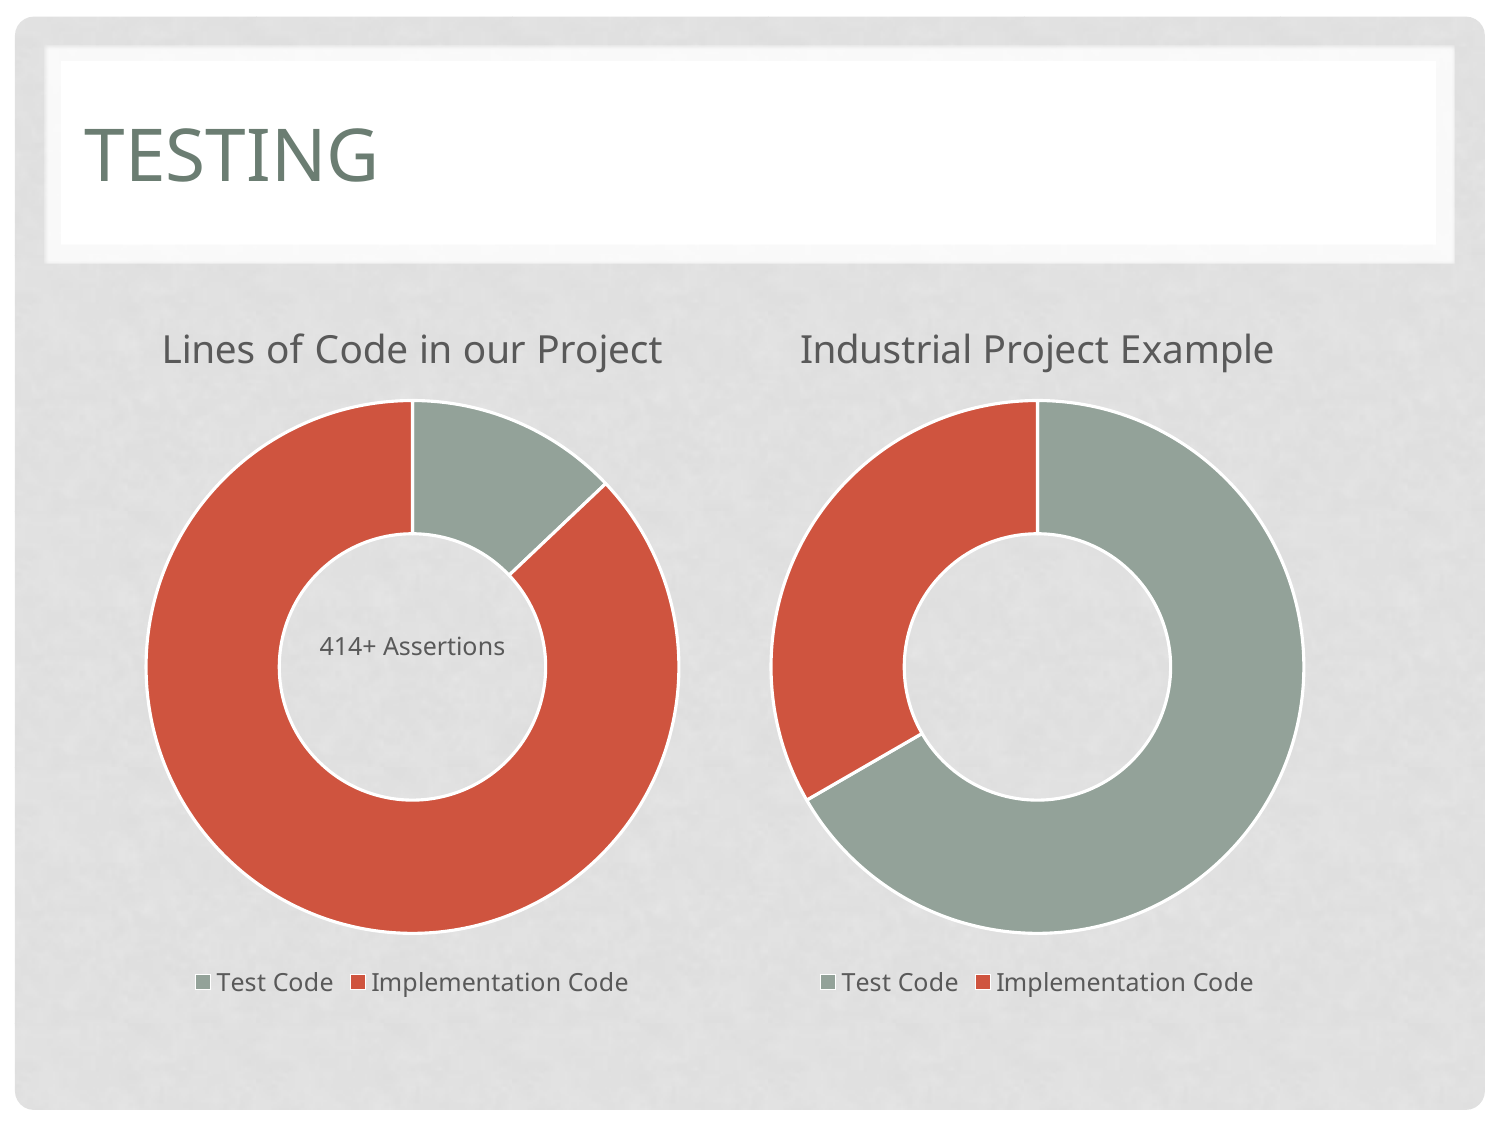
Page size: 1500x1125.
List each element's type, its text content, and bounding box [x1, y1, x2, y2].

chart [74, 287, 1376, 1006]
title Testing [69, 66, 1425, 238]
